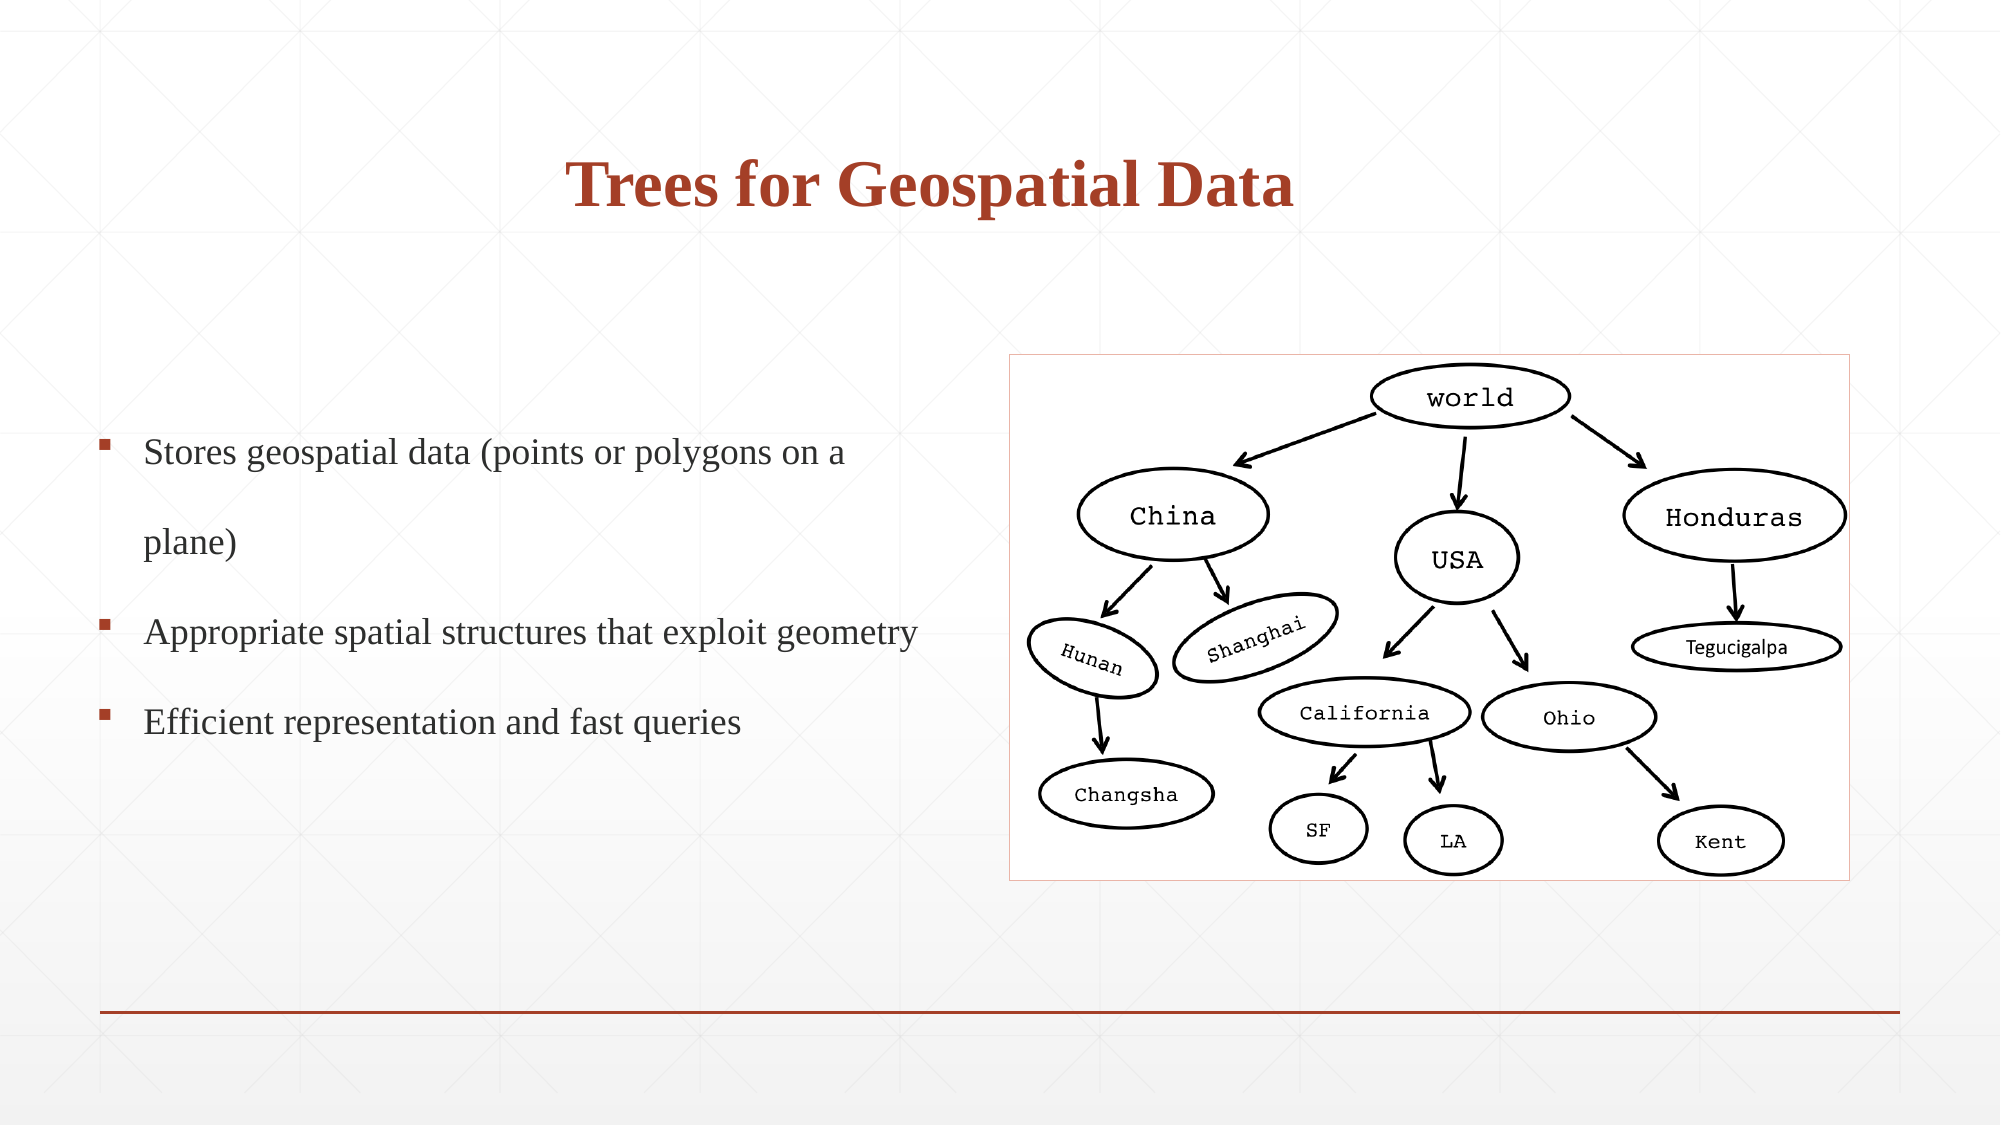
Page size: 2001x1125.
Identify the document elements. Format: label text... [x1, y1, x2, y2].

picture [1009, 354, 1850, 881]
text_box Trees for Geospatial Data [550, 113, 1500, 229]
text_box Stores geospatial data (points or polygons on a plane) Appropriate spatial structures that exploit geometry Efficient representation and fast queries [81, 374, 964, 750]
